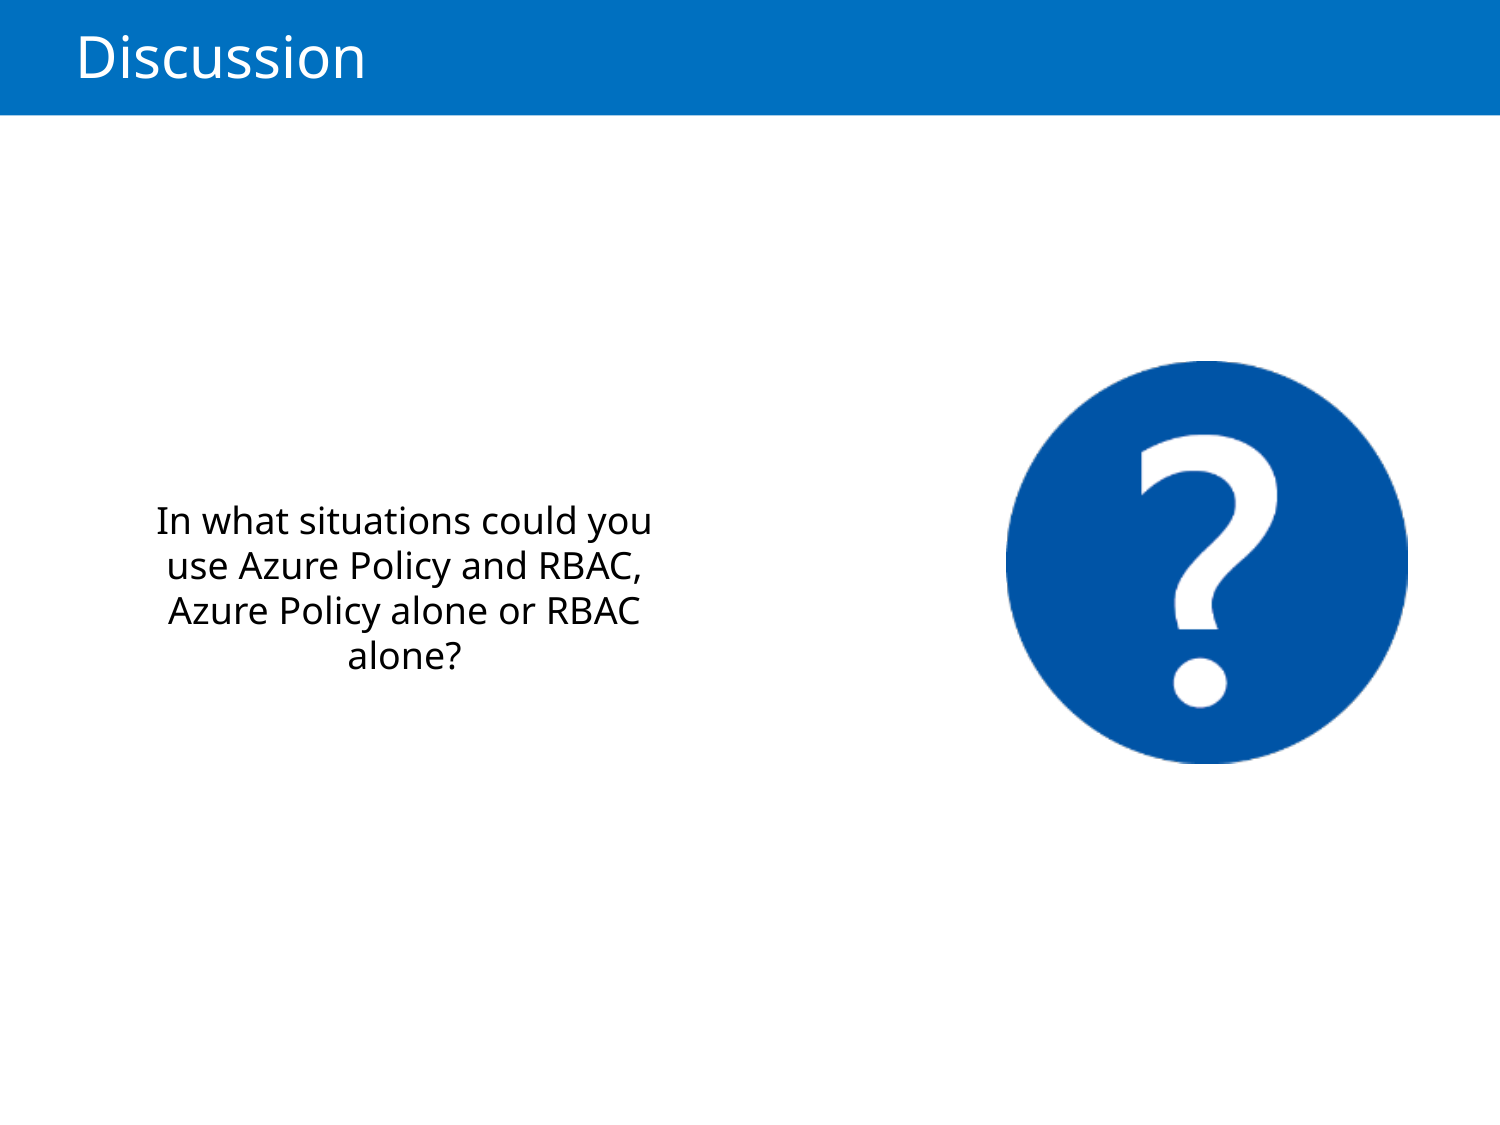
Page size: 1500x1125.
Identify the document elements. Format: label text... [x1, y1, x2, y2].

text_box In what situations could you use Azure Policy and RBAC, Azure Policy alone or RBAC alone? [117, 226, 693, 949]
title Discussion [75, 0, 1351, 122]
text_box [92, 201, 668, 924]
picture [1005, 361, 1409, 764]
